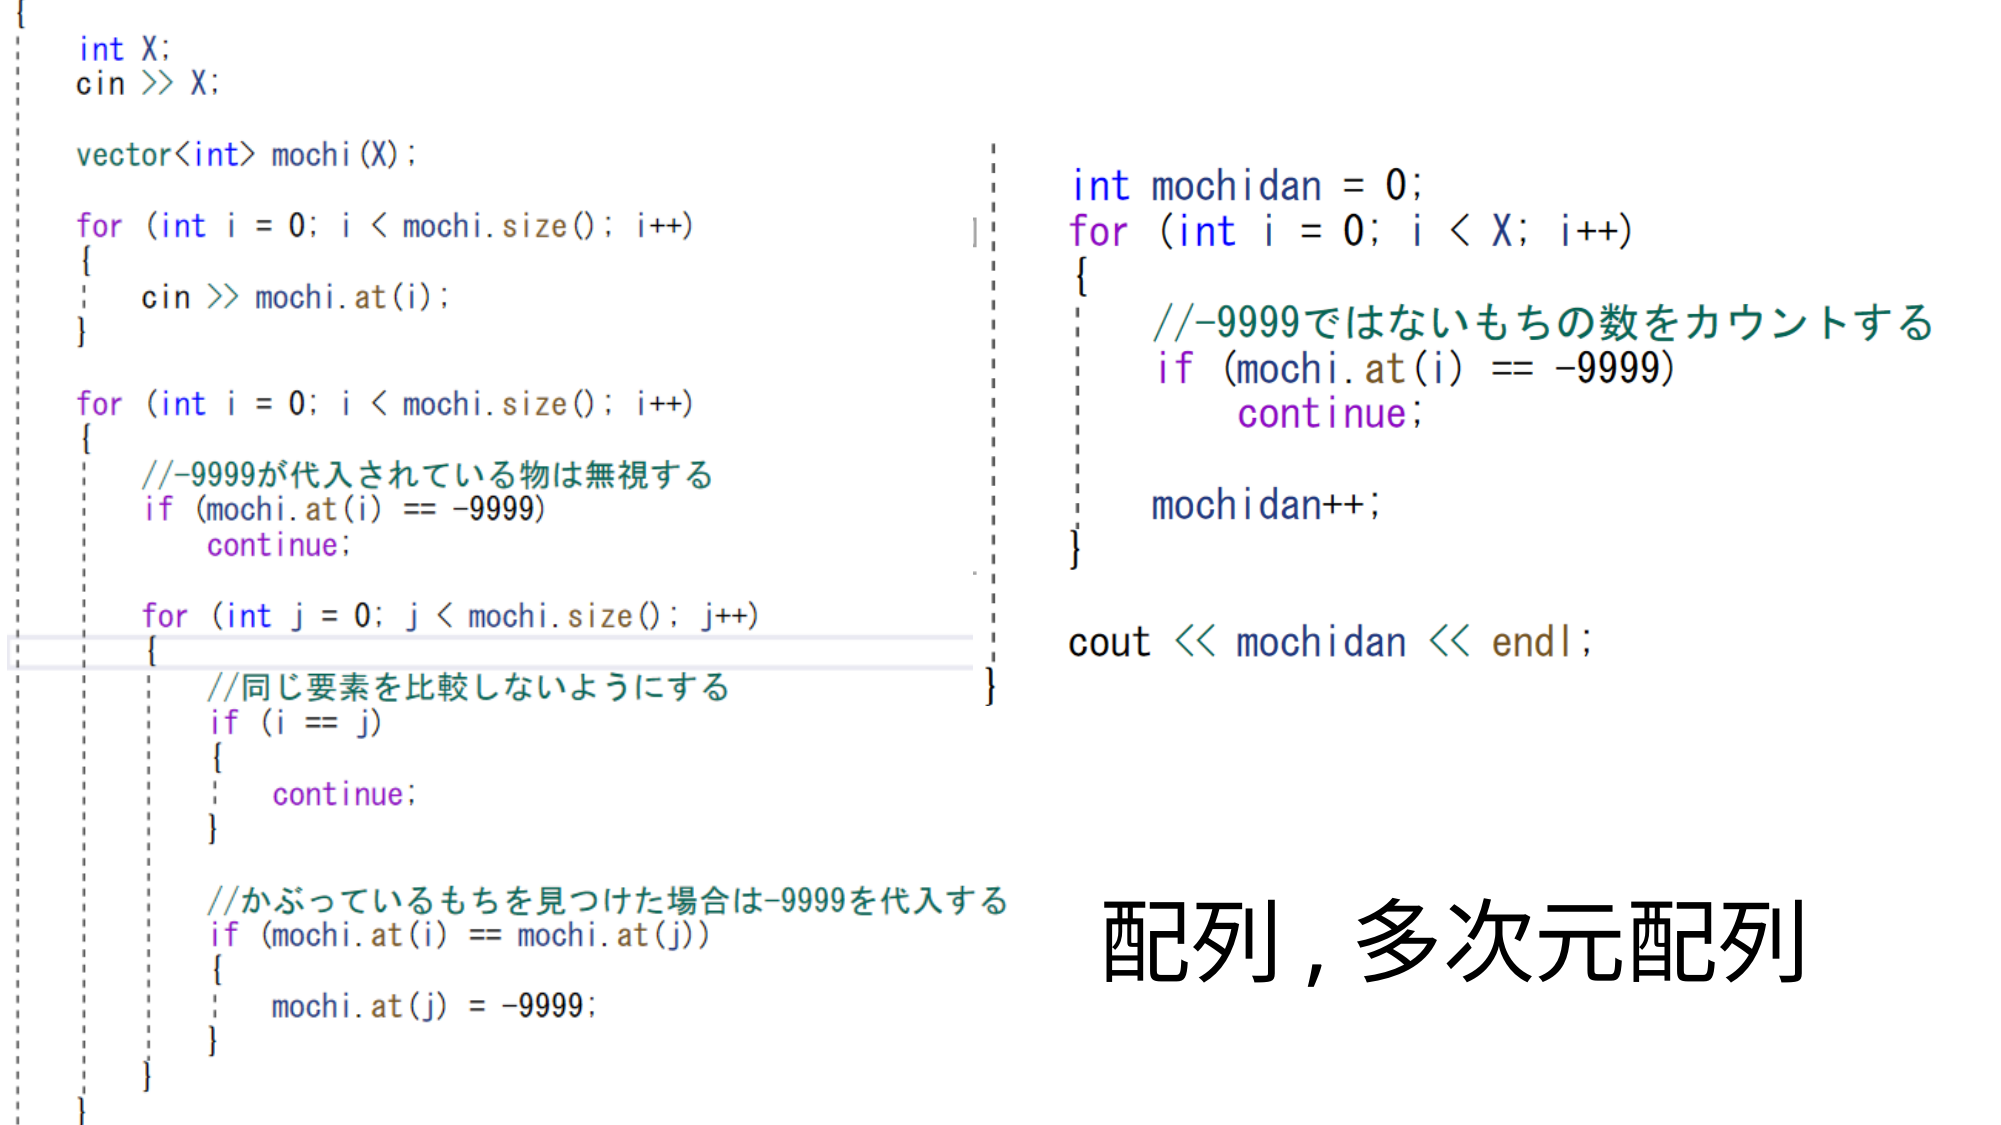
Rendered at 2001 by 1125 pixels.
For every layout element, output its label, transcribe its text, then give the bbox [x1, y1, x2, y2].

title 配列,多次元配列 [1084, 837, 2000, 1055]
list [7, 0, 1019, 1125]
picture [973, 141, 1941, 706]
